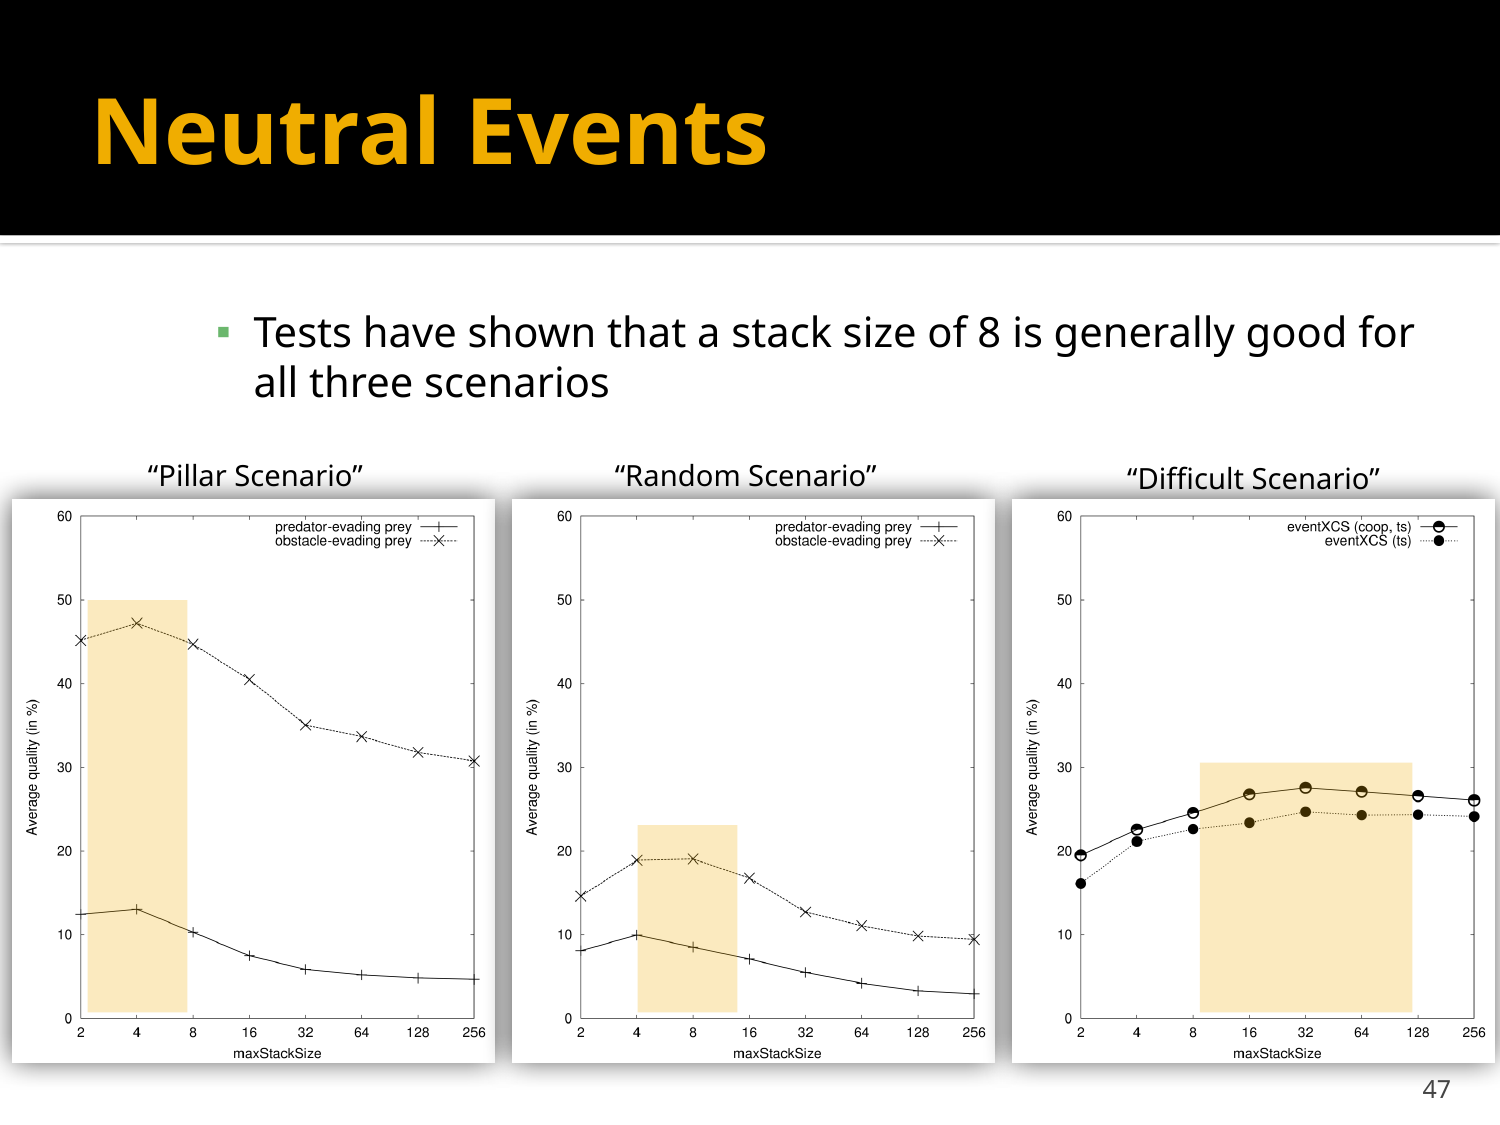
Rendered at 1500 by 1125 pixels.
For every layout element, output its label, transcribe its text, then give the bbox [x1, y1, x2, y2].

picture [512, 499, 995, 1063]
text_box “Difficult Scenario” [1112, 453, 1425, 498]
text_box “Pillar Scenario” [133, 449, 446, 498]
list Tests have shown that a stack size of 8 is generally good for all three scenarios [75, 291, 1463, 481]
text_box “Random Scenario” [599, 449, 913, 498]
title Neutral Events [75, 24, 1425, 231]
slide_number 47 [1345, 1084, 1467, 1108]
picture [1012, 499, 1495, 1063]
picture [12, 499, 495, 1063]
